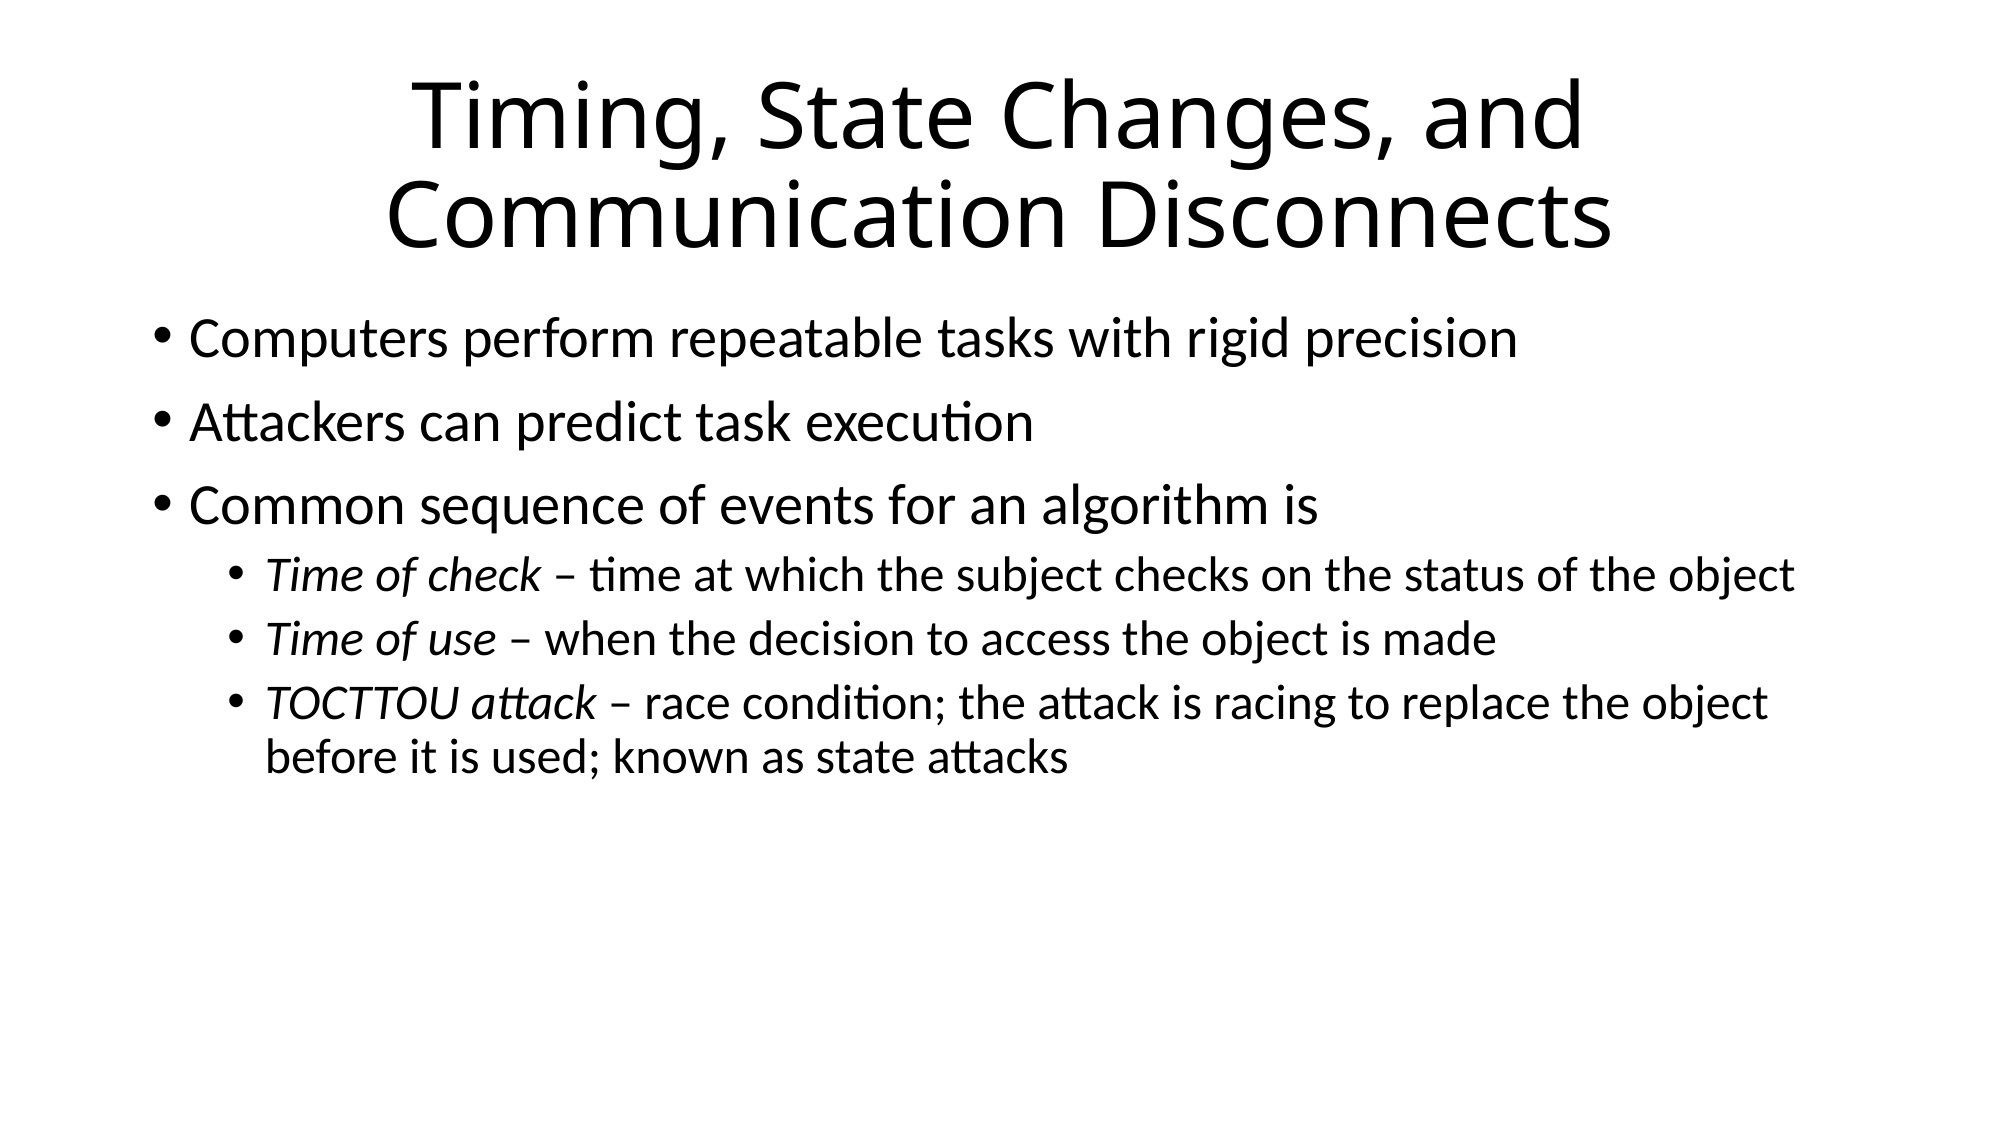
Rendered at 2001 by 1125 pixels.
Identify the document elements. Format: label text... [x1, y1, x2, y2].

list Computers perform repeatable tasks with rigid precision Attackers can predict task execution Common sequence of events for an algorithm is Time of check – time at which the subject checks on the status of the object Time of use – when the decision to access the object is made TOCTTOU attack – race condition; the attack is racing to replace the object before it is used; known as state attacks [137, 299, 1863, 1014]
title Timing, State Changes, and Communication Disconnects [137, 59, 1863, 278]
